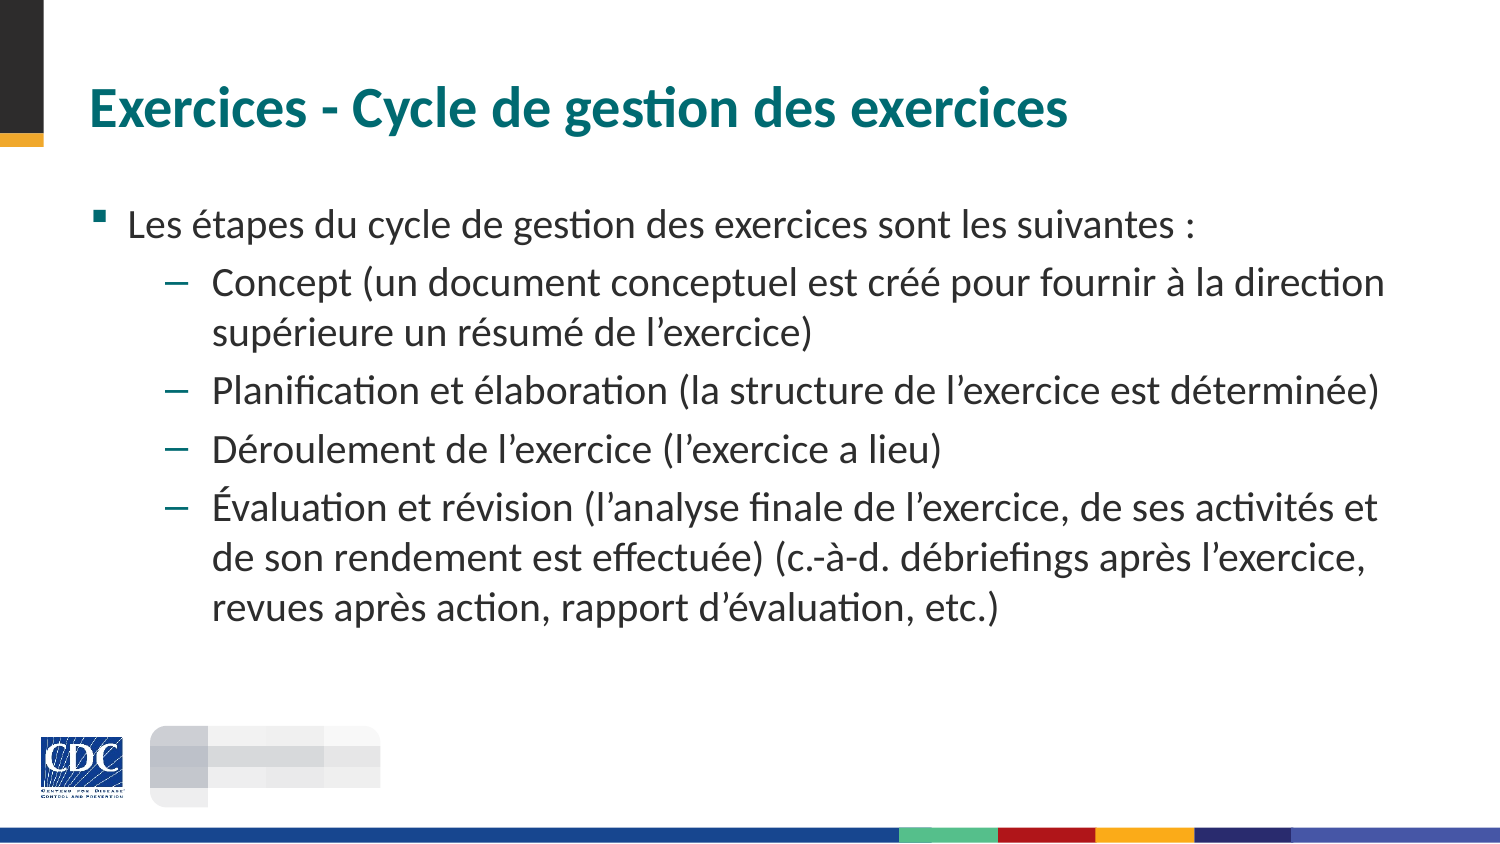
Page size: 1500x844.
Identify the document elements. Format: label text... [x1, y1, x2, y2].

list Les étapes du cycle de gestion des exercices sont les suivantes : Concept (un document conceptuel est créé pour fournir à la direction supérieure un résumé de l’exercice) Planification et élaboration (la structure de l’exercice est déterminée) Déroulement de l’exercice (l’exercice a lieu) Évaluation et révision (l’analyse finale de l’exercice, de ses activités et de son rendement est effectuée) (c.-à-d. débriefings après l’exercice, revues après action, rapport d’évaluation, etc.) [75, 188, 1414, 704]
title Exercices - Cycle de gestion des exercices [75, 33, 1425, 147]
picture [41, 737, 125, 798]
